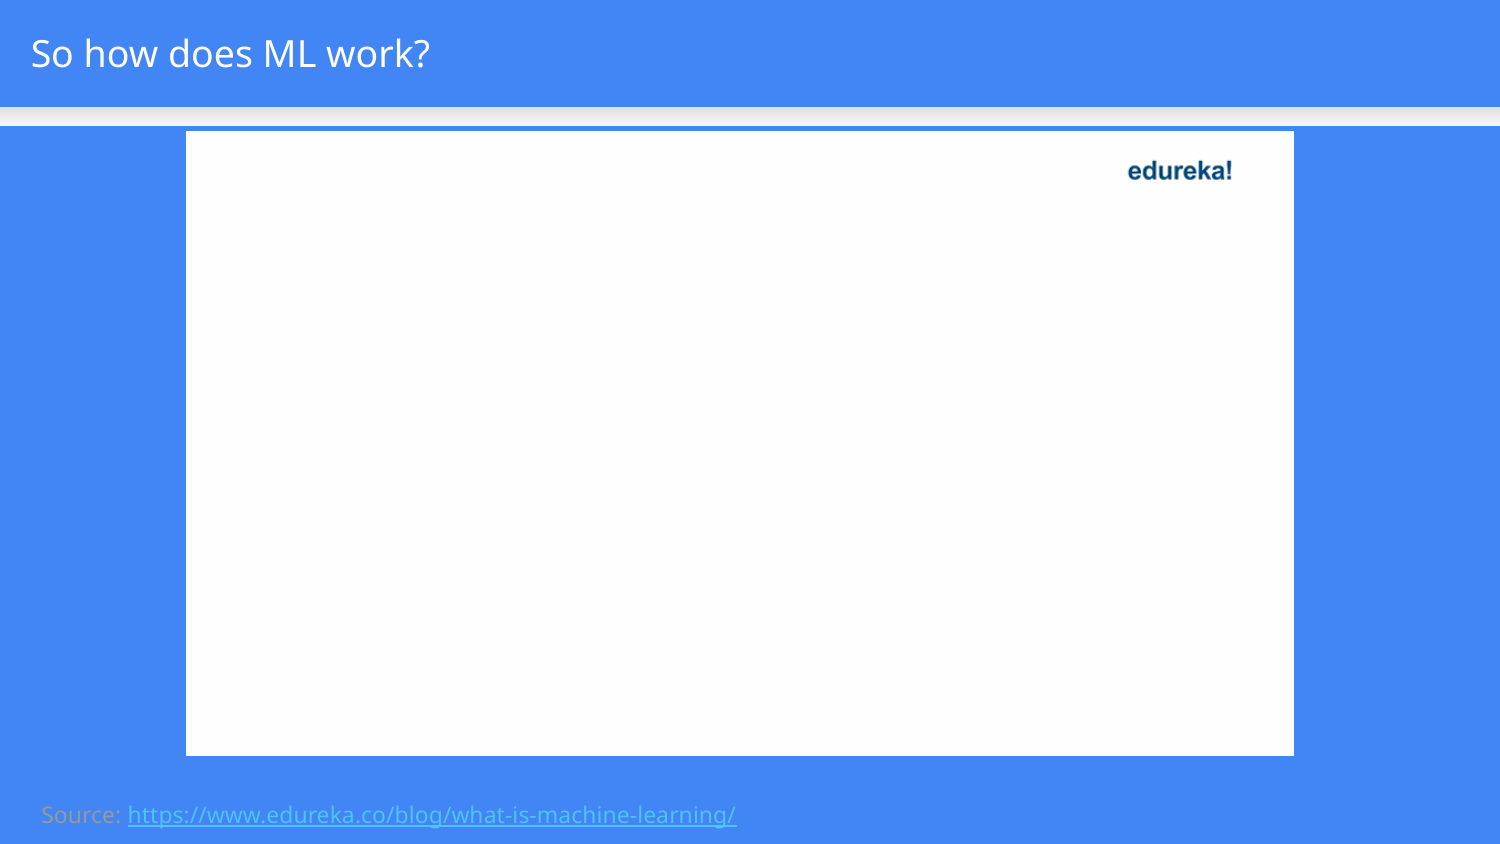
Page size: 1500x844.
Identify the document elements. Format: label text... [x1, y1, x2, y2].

picture [186, 131, 1294, 756]
text_box So how does ML work? [16, 2, 1464, 102]
text_box Source: https://www.edureka.co/blog/what-is-machine-learning/ [26, 785, 1365, 836]
